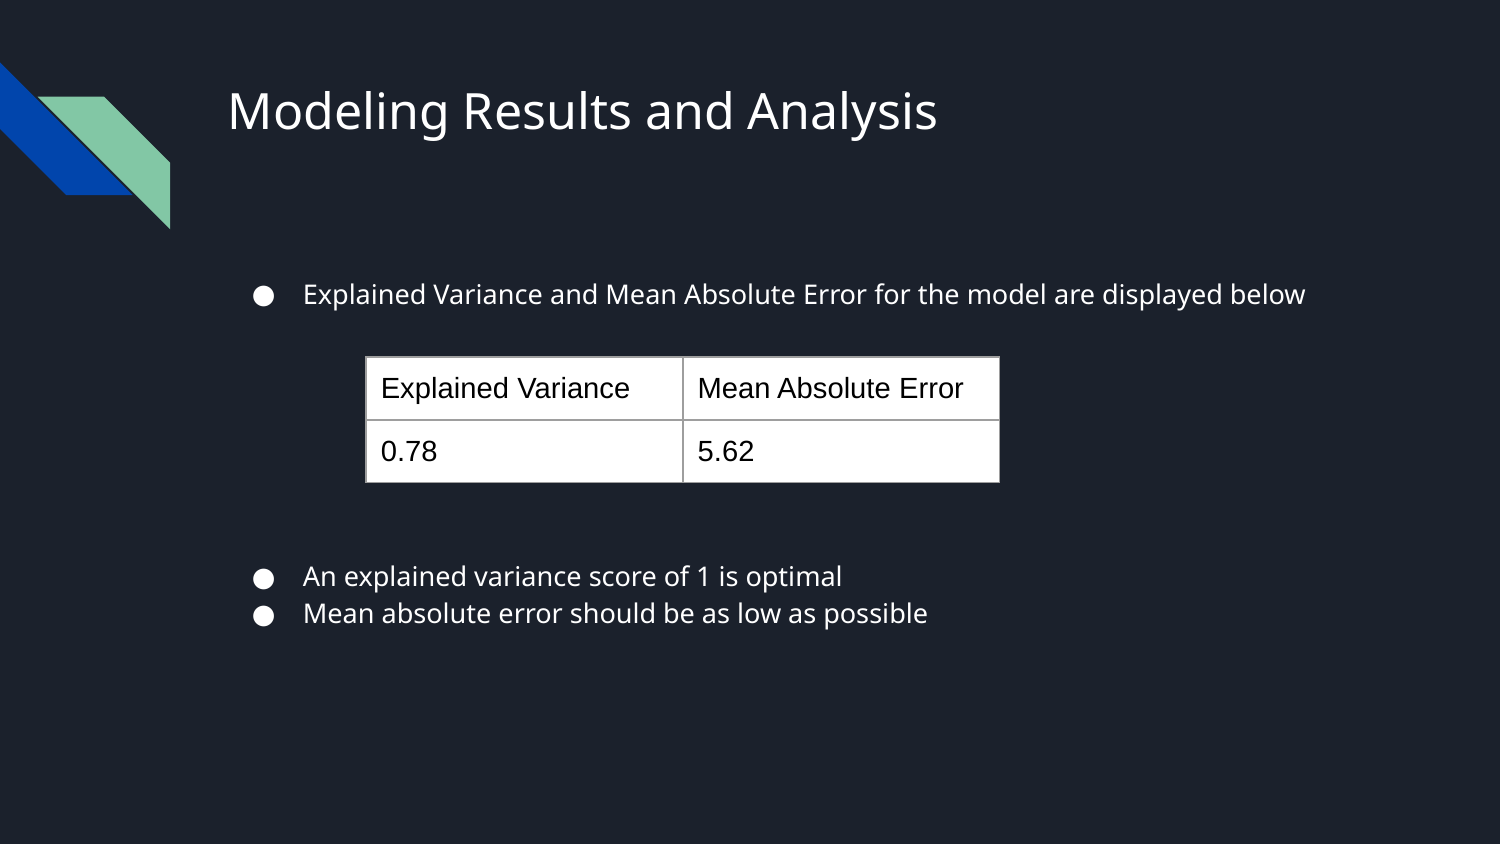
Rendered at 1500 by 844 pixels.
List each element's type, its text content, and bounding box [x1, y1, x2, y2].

table_cell 0.78 [367, 421, 682, 482]
table_header Mean Absolute Error [684, 358, 999, 419]
table_header Explained Variance [367, 358, 682, 419]
title Modeling Results and Analysis [212, 64, 1368, 215]
list Explained Variance and Mean Absolute Error for the model are displayed below An explained variance score of 1 is optimal Mean absolute error should be as low as possible [212, 257, 1368, 735]
table_cell 5.62 [684, 421, 999, 482]
